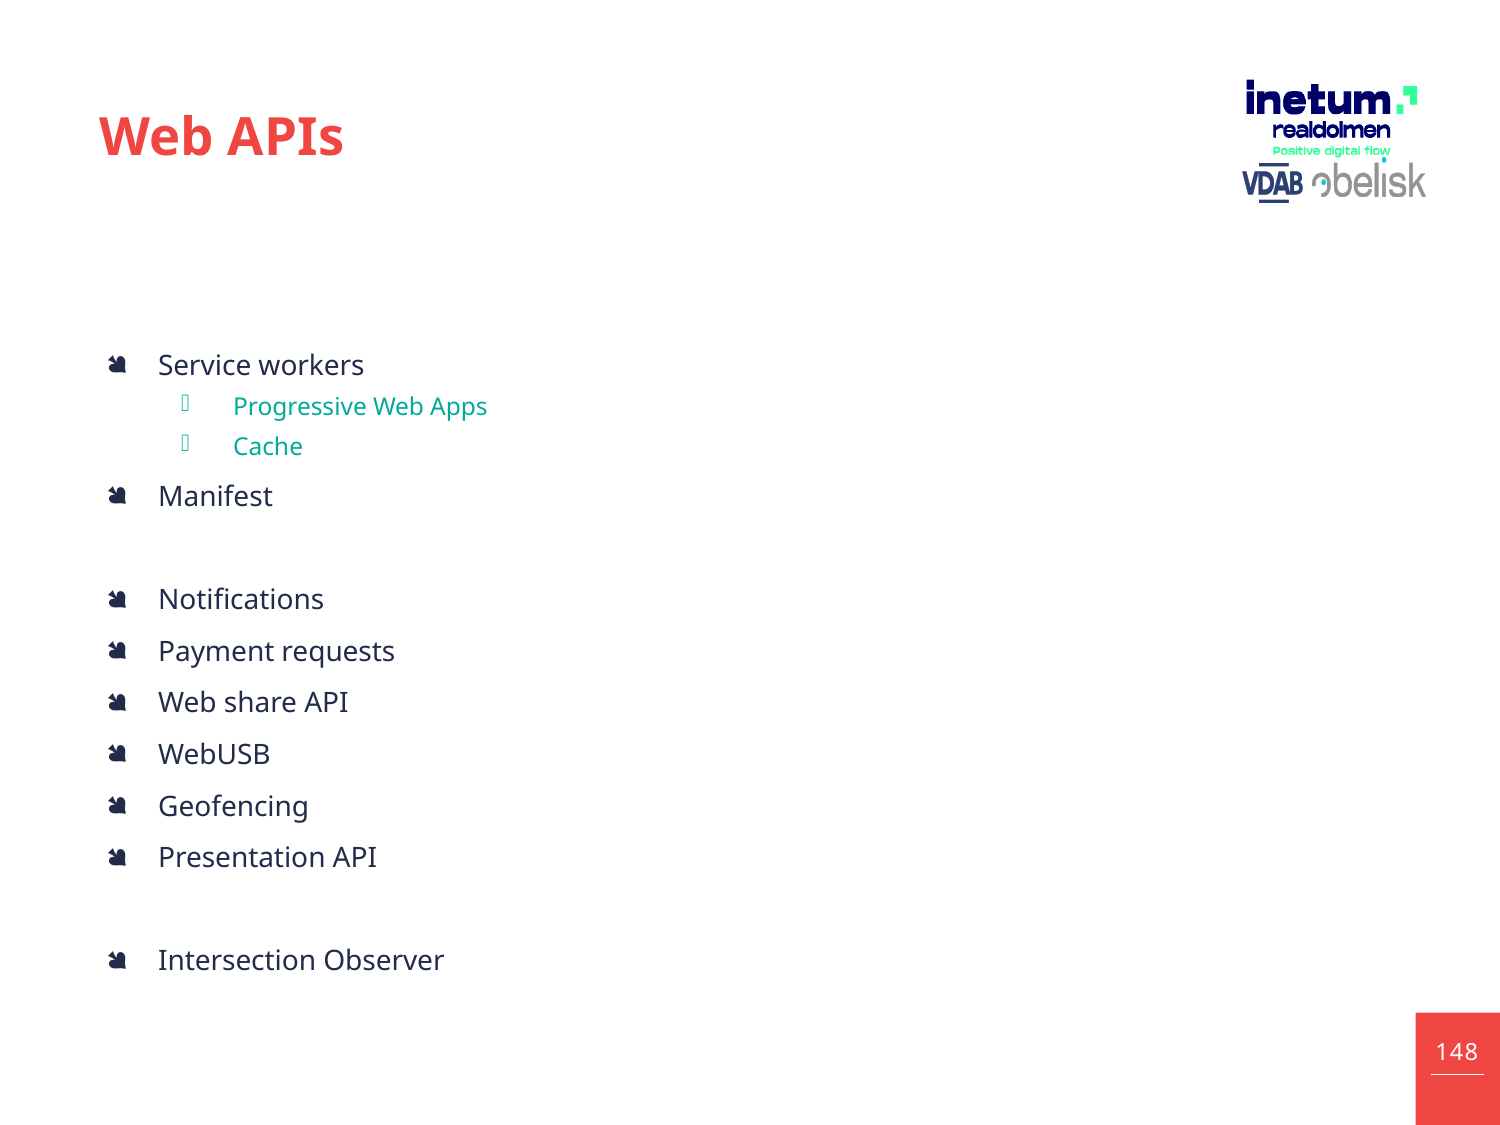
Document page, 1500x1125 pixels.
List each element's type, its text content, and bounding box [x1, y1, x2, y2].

title Web APIs [83, 114, 1229, 181]
picture [1233, 52, 1431, 203]
text_box [88, 465, 747, 898]
list Service workers Progressive Web Apps Cache Manifest Notifications Payment requests Web share API WebUSB Geofencing Presentation API Intersection Observer [83, 326, 1400, 534]
